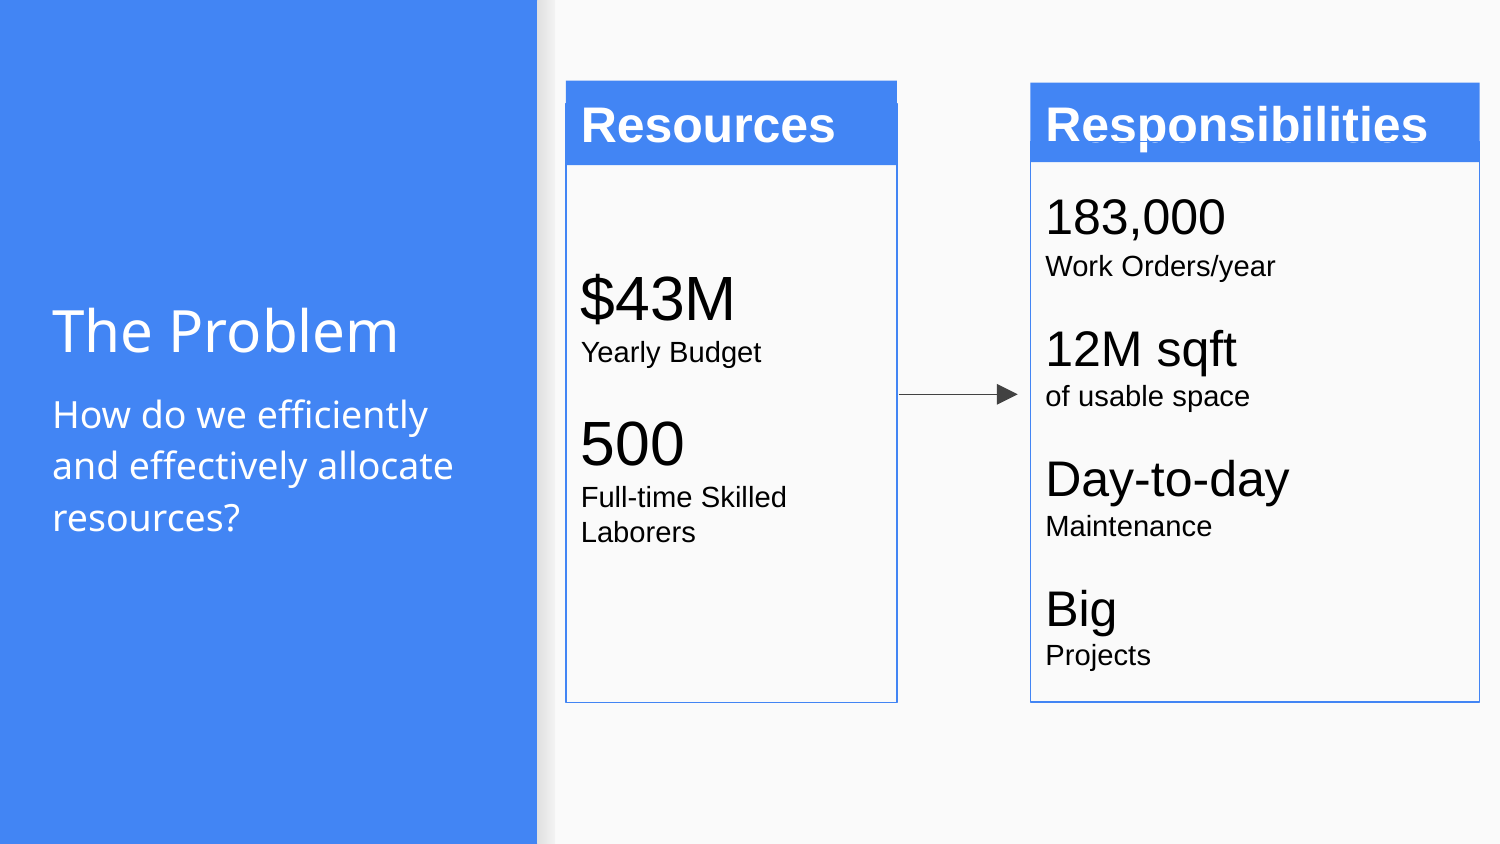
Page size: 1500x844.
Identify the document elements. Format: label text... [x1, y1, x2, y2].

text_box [565, 80, 898, 703]
title The Problem [37, 58, 498, 368]
list How do we efficiently and effectively allocate resources? [37, 368, 498, 760]
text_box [1030, 82, 1480, 703]
